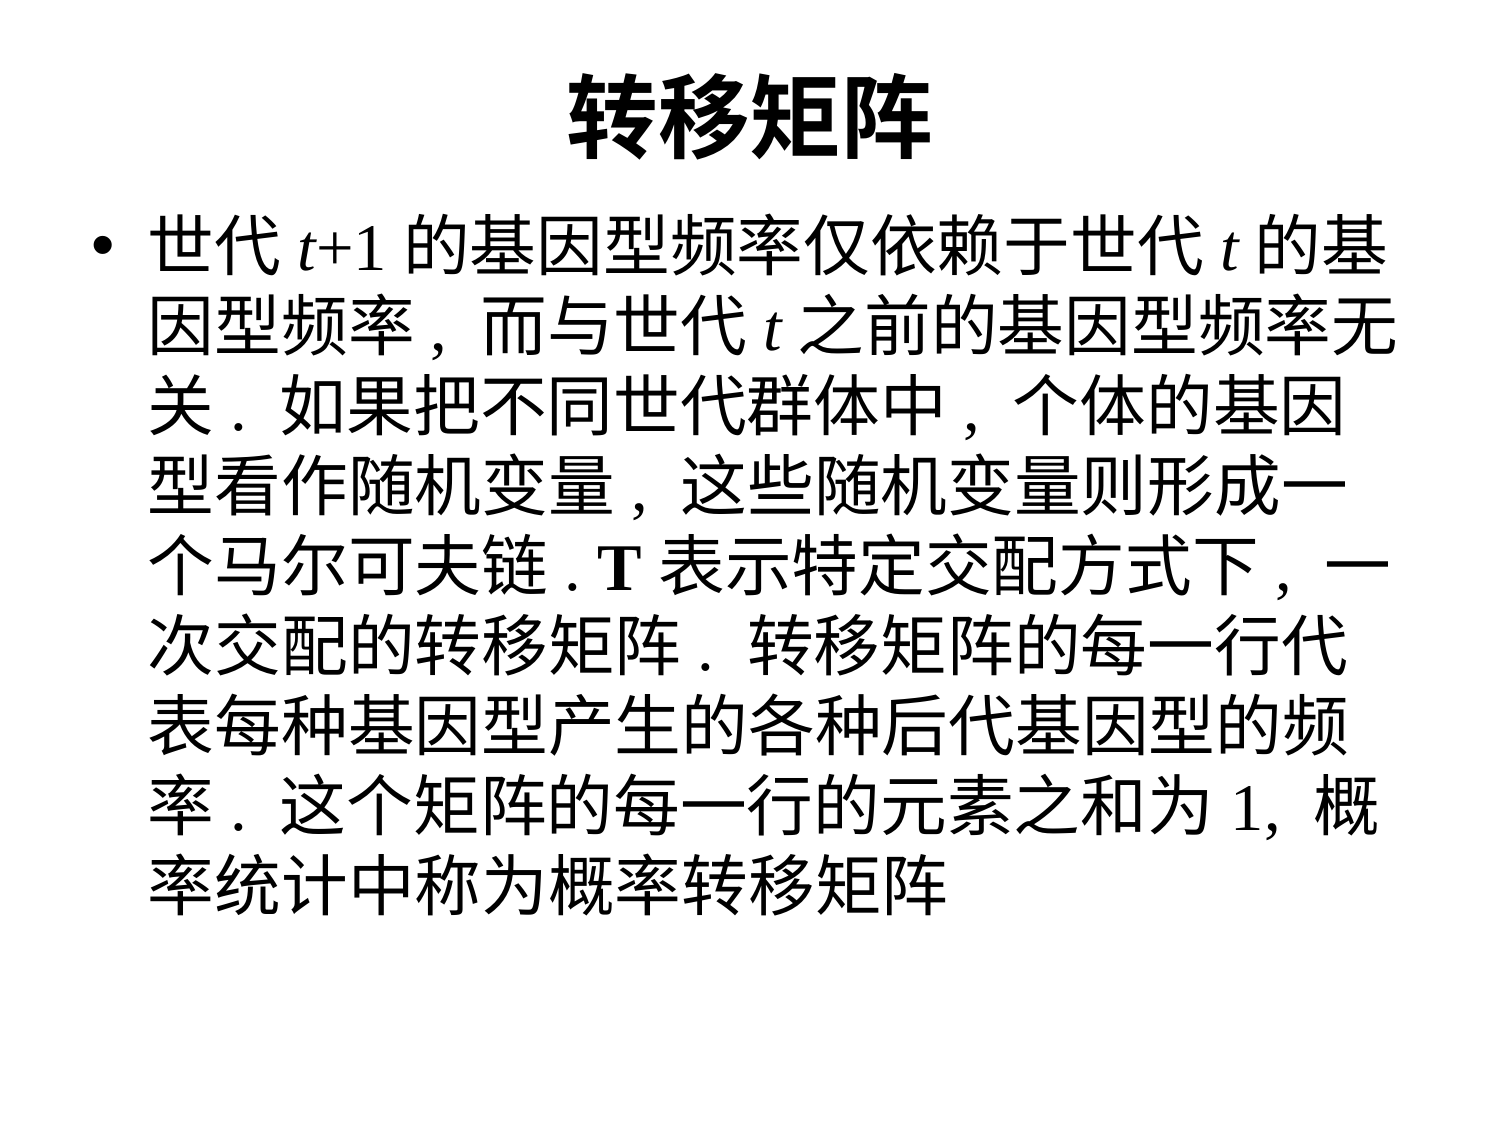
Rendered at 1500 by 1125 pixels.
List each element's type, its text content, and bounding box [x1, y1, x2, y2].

title 转移矩阵 [75, 45, 1425, 185]
list 世代t+1的基因型频率仅依赖于世代t的基因型频率, 而与世代t之前的基因型频率无关. 如果把不同世代群体中, 个体的基因型看作随机变量, 这些随机变量则形成一个马尔可夫链. T表示特定交配方式下, 一次交配的转移矩阵. 转移矩阵的每一行代表每种基因型产生的各种后代基因型的频率. 这个矩阵的每一行的元素之和为1, 概率统计中称为概率转移矩阵 [76, 196, 1427, 965]
